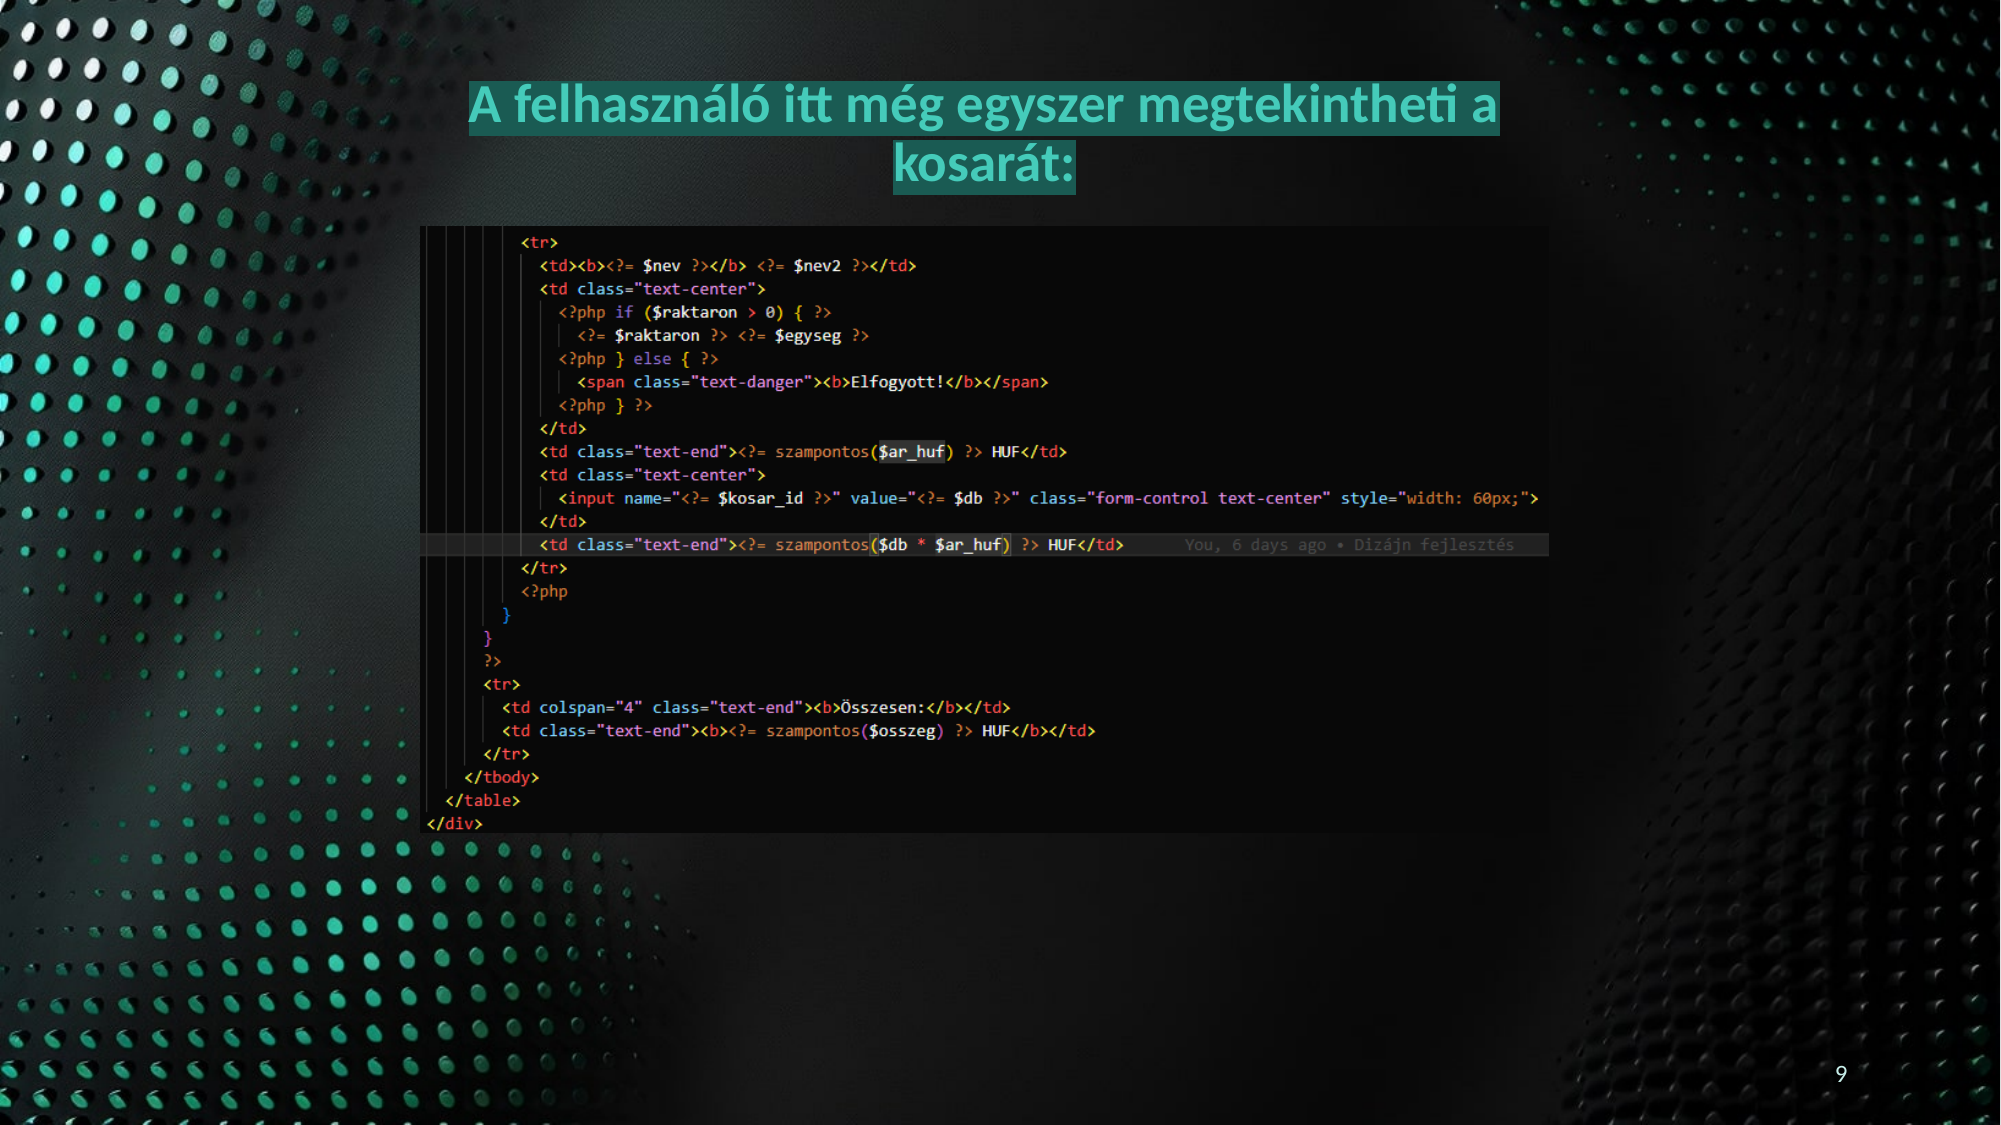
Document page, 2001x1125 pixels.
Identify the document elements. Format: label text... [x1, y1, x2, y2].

picture [0, 0, 2001, 1125]
slide_number ‹#› [1412, 1042, 1863, 1103]
title A felhasználó itt még egyszer megtekintheti a kosarát: [371, 67, 1598, 202]
